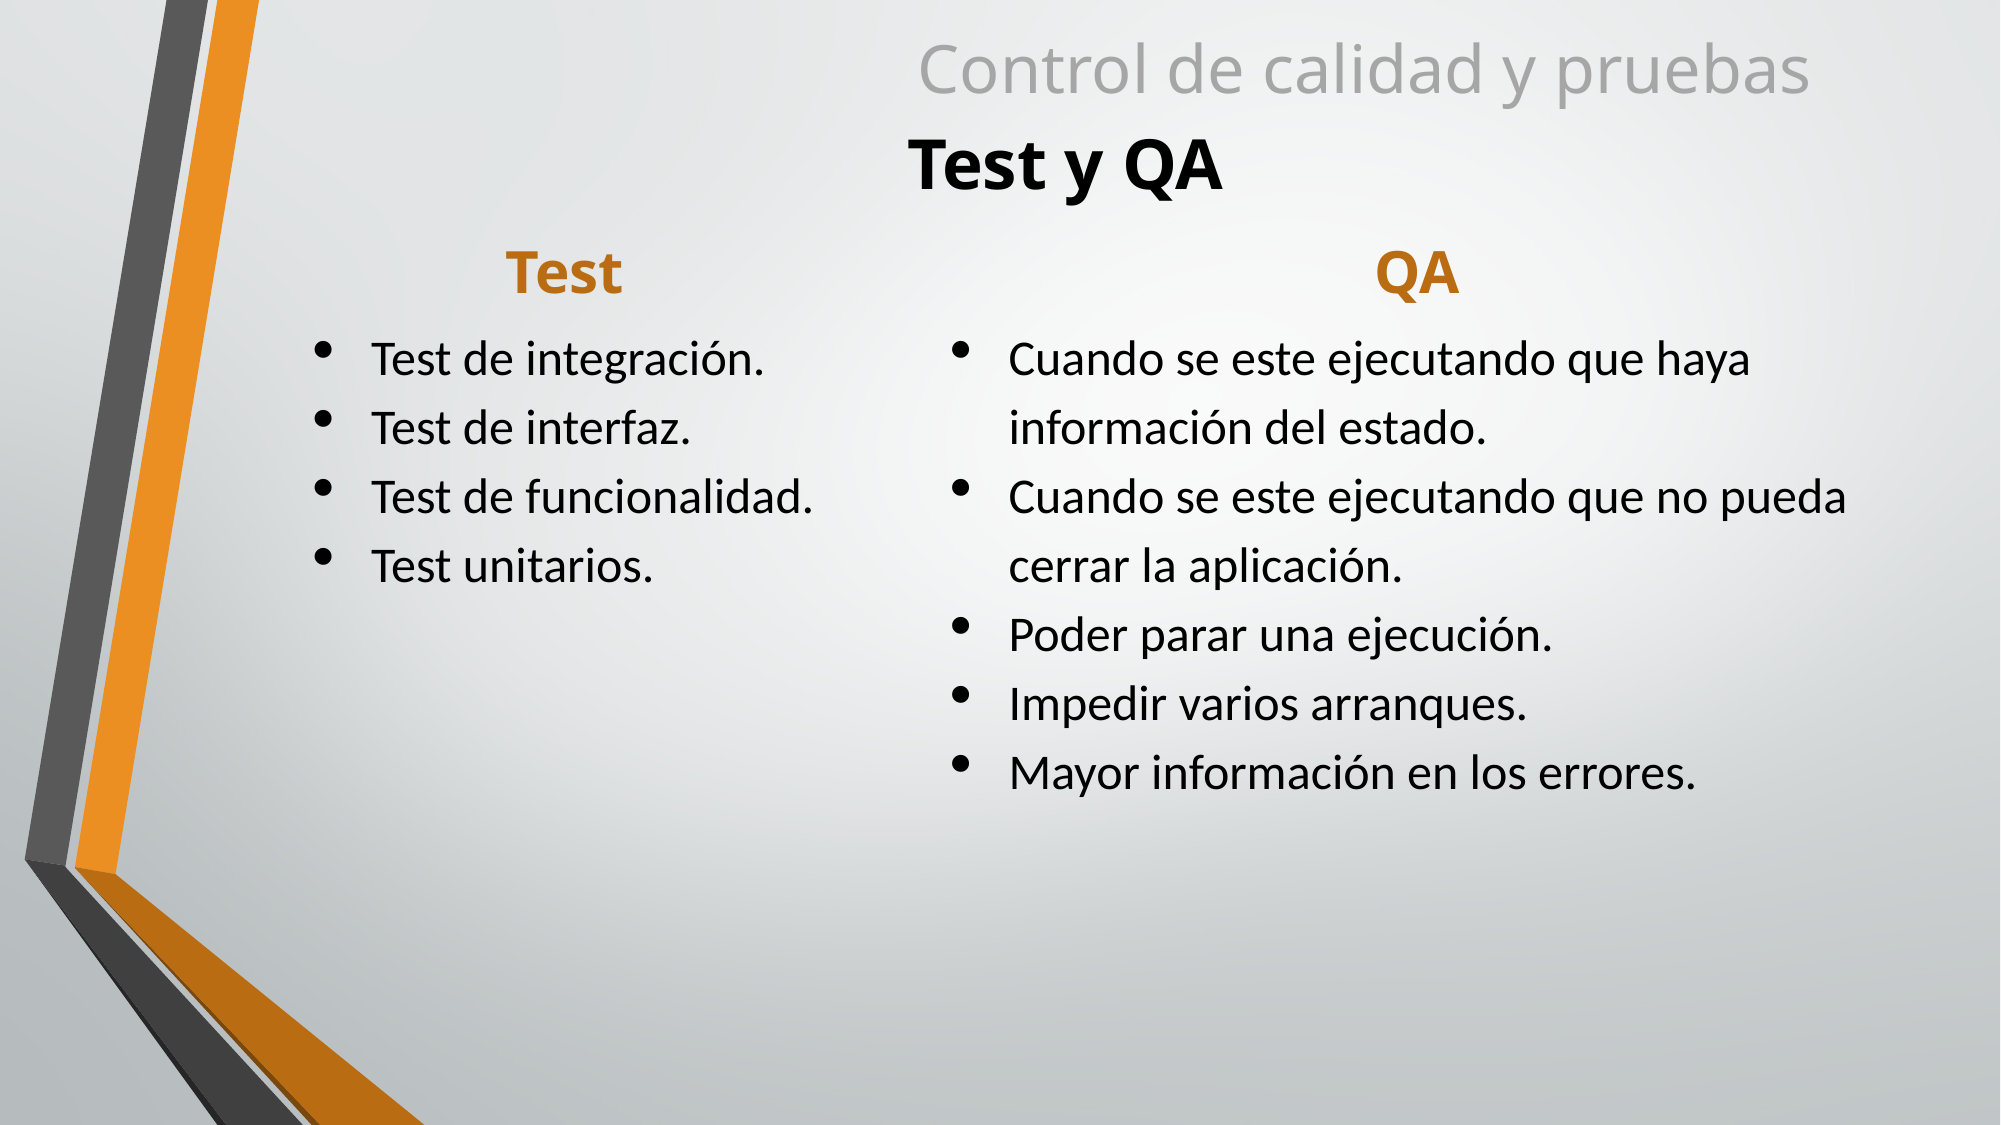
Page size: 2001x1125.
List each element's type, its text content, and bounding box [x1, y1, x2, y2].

text_box Test de integración. Test de interfaz. Test de funcionalidad. Test unitarios. [300, 309, 855, 600]
text_box Control de calidad y pruebas [710, 0, 1829, 135]
list QA [937, 227, 1897, 322]
title Test y QA [243, 112, 1887, 211]
list Test [300, 227, 829, 322]
text_box Cuando se este ejecutando que haya información del estado. Cuando se este ejecutando que no pueda cerrar la aplicación. Poder parar una ejecución. Impedir varios arranques. Mayor información en los errores. [937, 322, 1897, 876]
